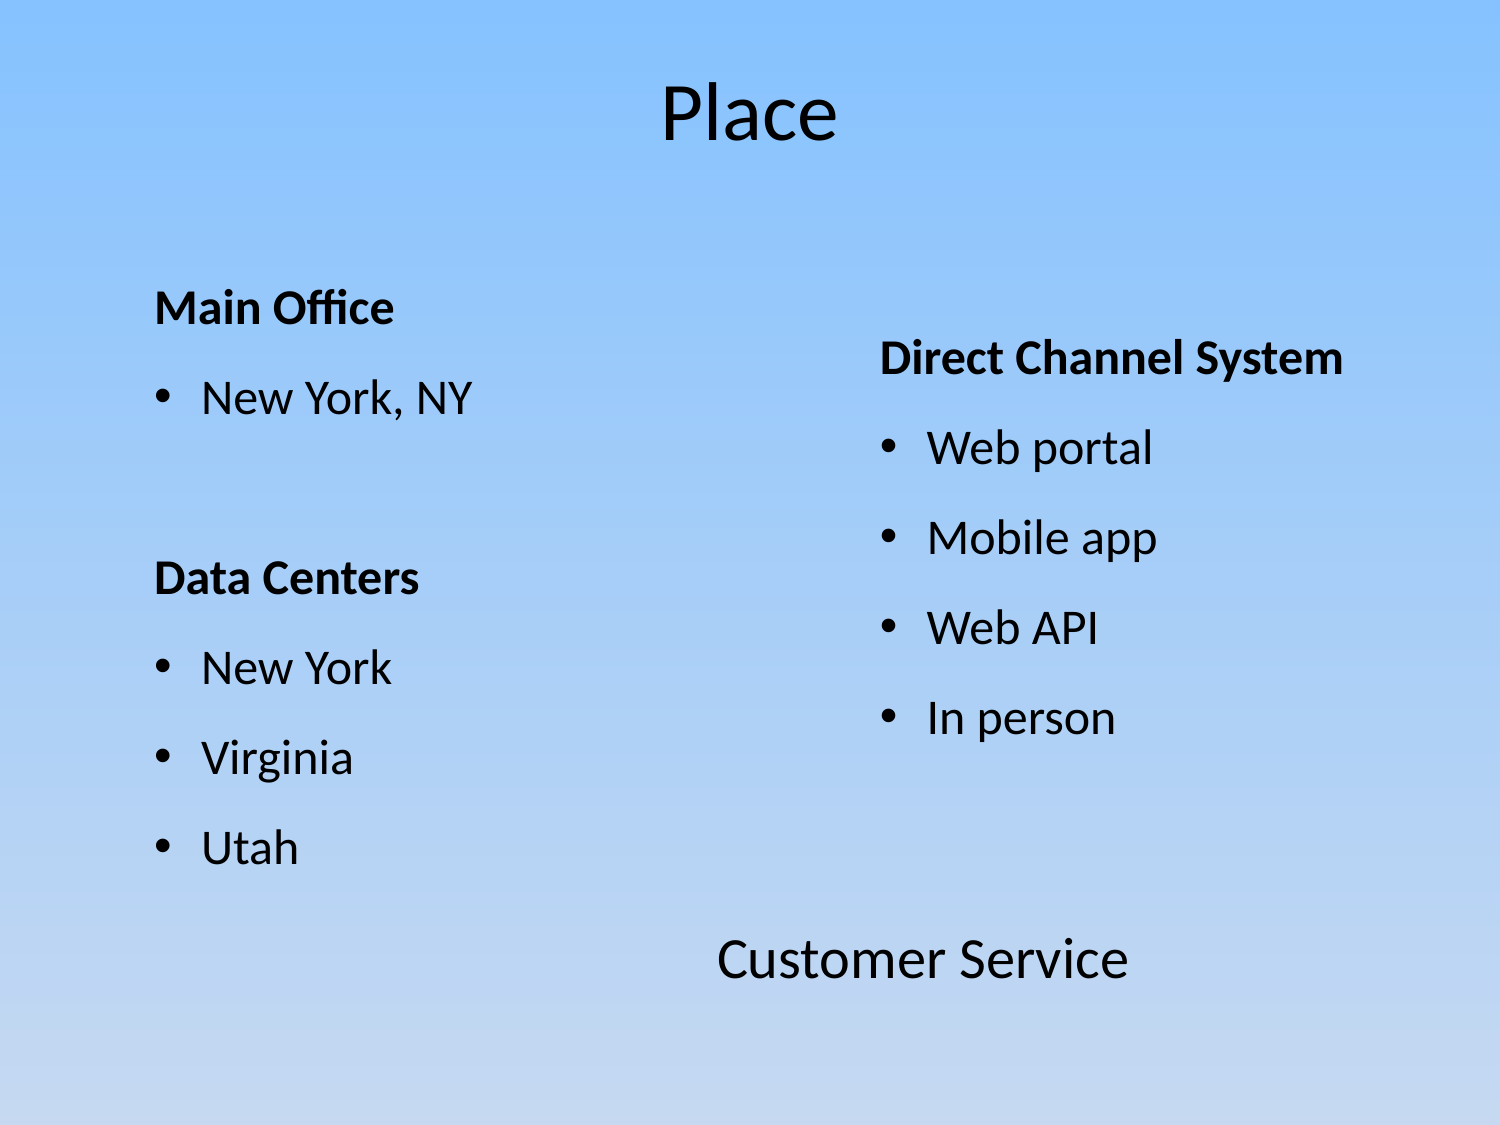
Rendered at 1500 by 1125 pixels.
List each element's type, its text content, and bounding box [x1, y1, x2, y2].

text_box Customer Service [702, 912, 1145, 998]
text_box Place [0, 50, 1500, 165]
text_box Direct Channel System Web portal Mobile app Web API In person [865, 287, 1360, 753]
text_box Main Office New York, NY Data Centers New York Virginia Utah [139, 237, 488, 883]
